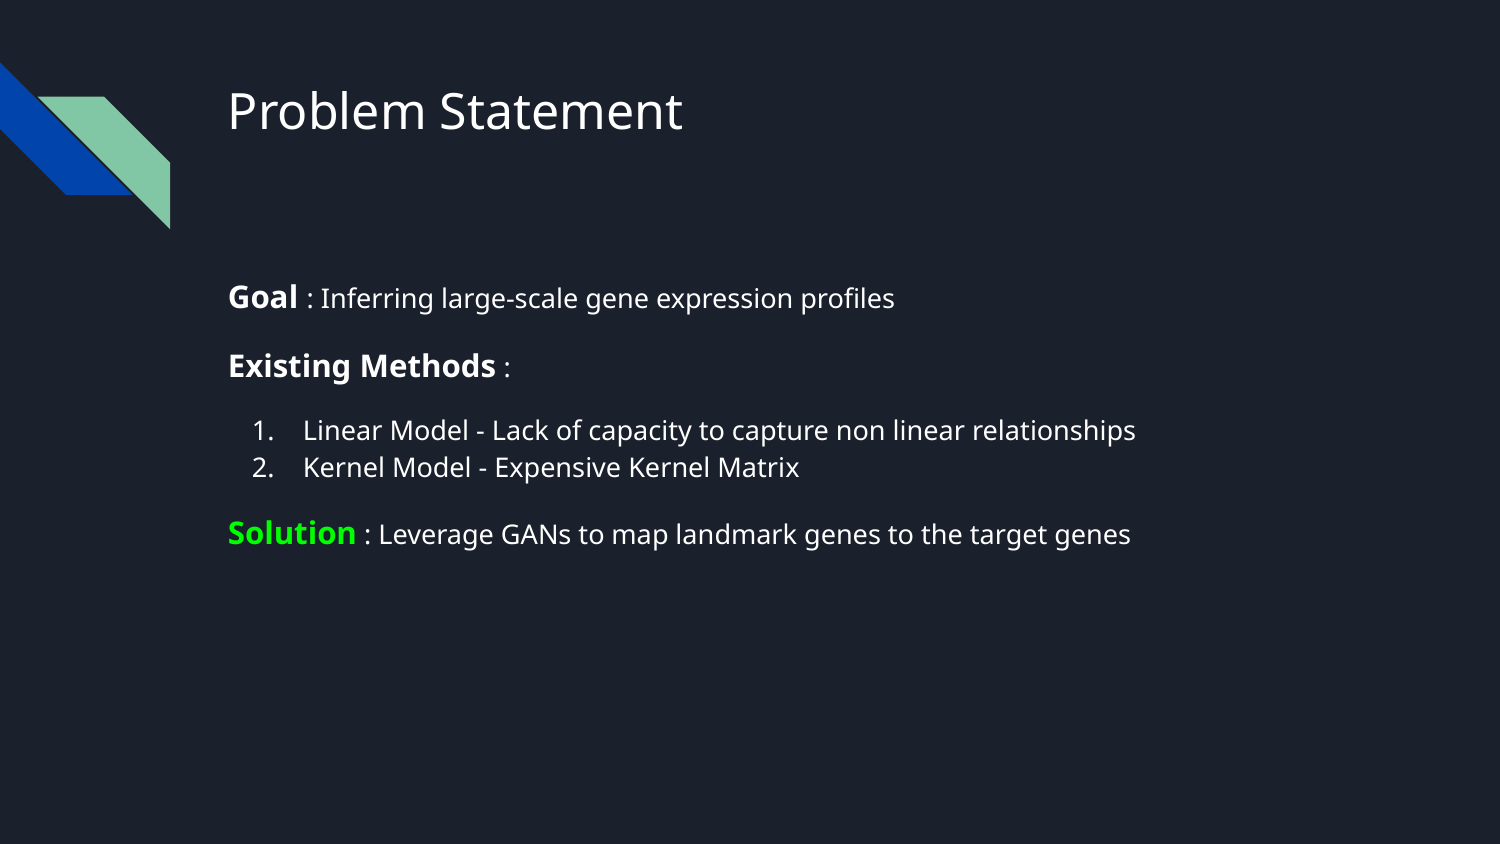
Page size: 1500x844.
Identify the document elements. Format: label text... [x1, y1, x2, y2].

title Problem Statement [212, 64, 1368, 215]
list Goal : Inferring large-scale gene expression profiles Existing Methods : Linear Model - Lack of capacity to capture non linear relationships Kernel Model - Expensive Kernel Matrix Solution : Leverage GANs to map landmark genes to the target genes [212, 257, 1368, 735]
